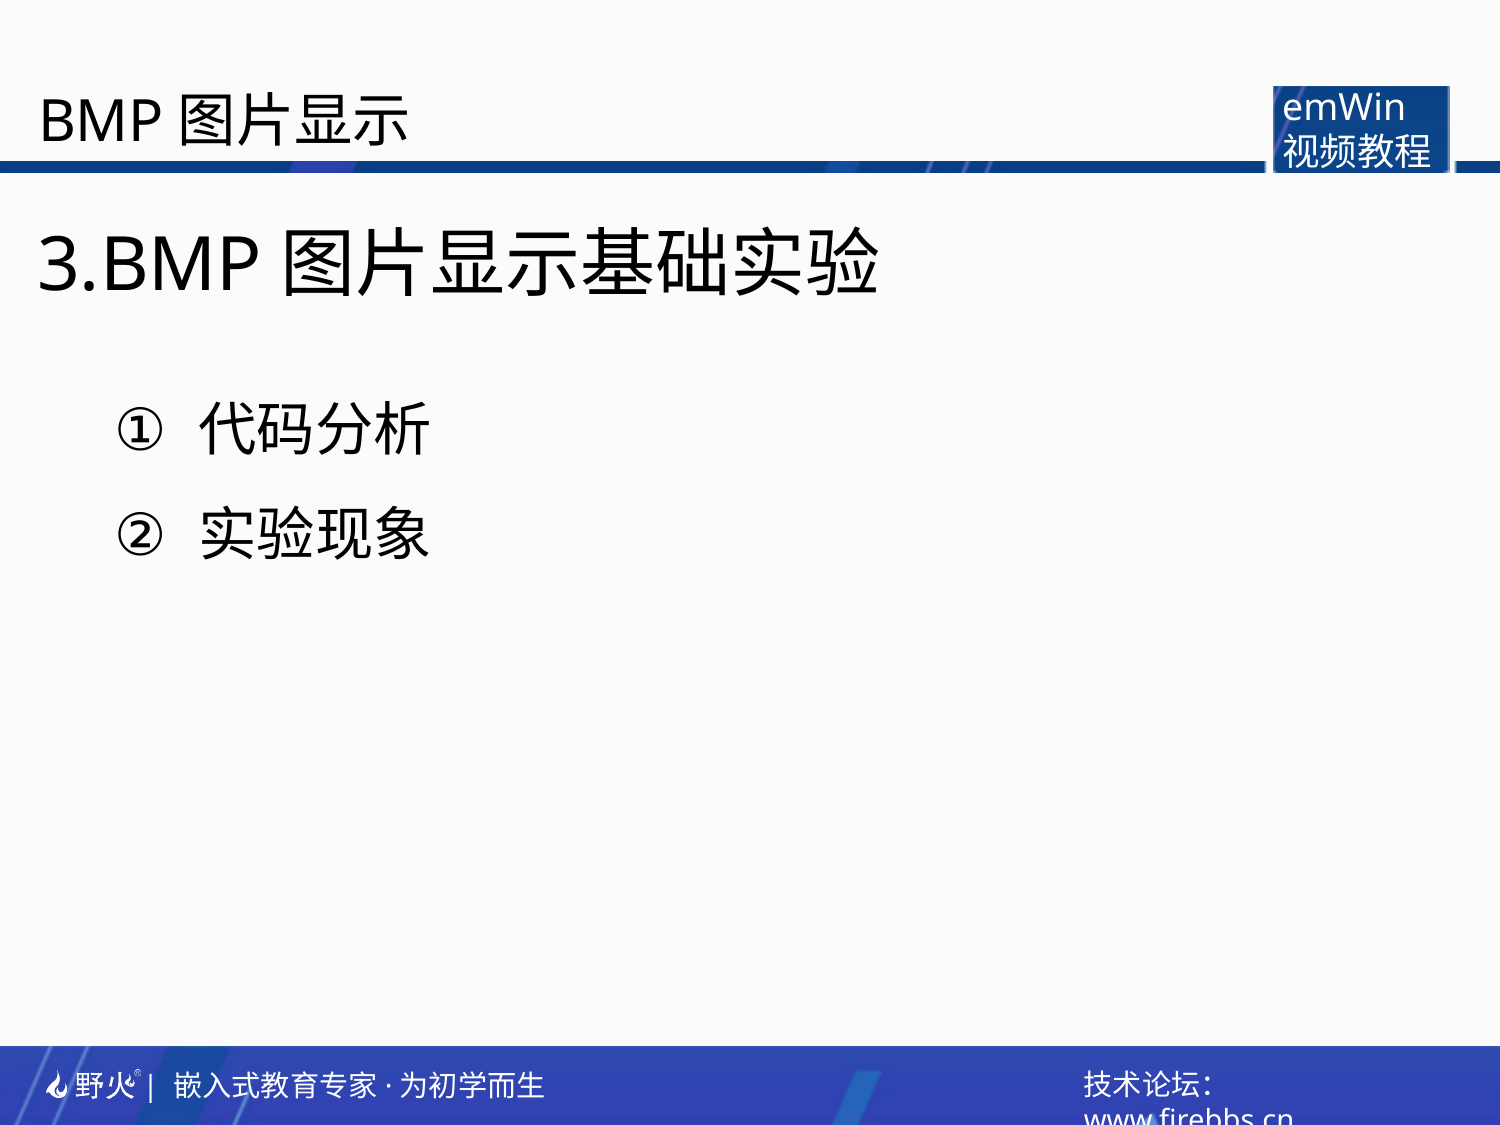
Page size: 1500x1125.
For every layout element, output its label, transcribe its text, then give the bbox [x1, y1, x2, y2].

picture [1209, 1116, 1218, 1125]
text_box BMP图片显示 [23, 75, 426, 161]
text_box 3.BMP图片显示基础实验 [22, 207, 895, 313]
text_box 代码分析 实验现象 [99, 349, 891, 575]
picture [1281, 1116, 1289, 1125]
picture [1138, 1117, 1143, 1125]
picture [0, 161, 1267, 173]
picture [1103, 1115, 1109, 1125]
picture [1115, 1117, 1120, 1125]
picture [1092, 1117, 1097, 1125]
picture [0, 1046, 1500, 1125]
text_box emWin 视频教程 [1267, 75, 1460, 181]
picture [1192, 1116, 1200, 1121]
picture [1227, 1116, 1236, 1125]
picture [1126, 1115, 1132, 1125]
picture [1460, 161, 1500, 173]
